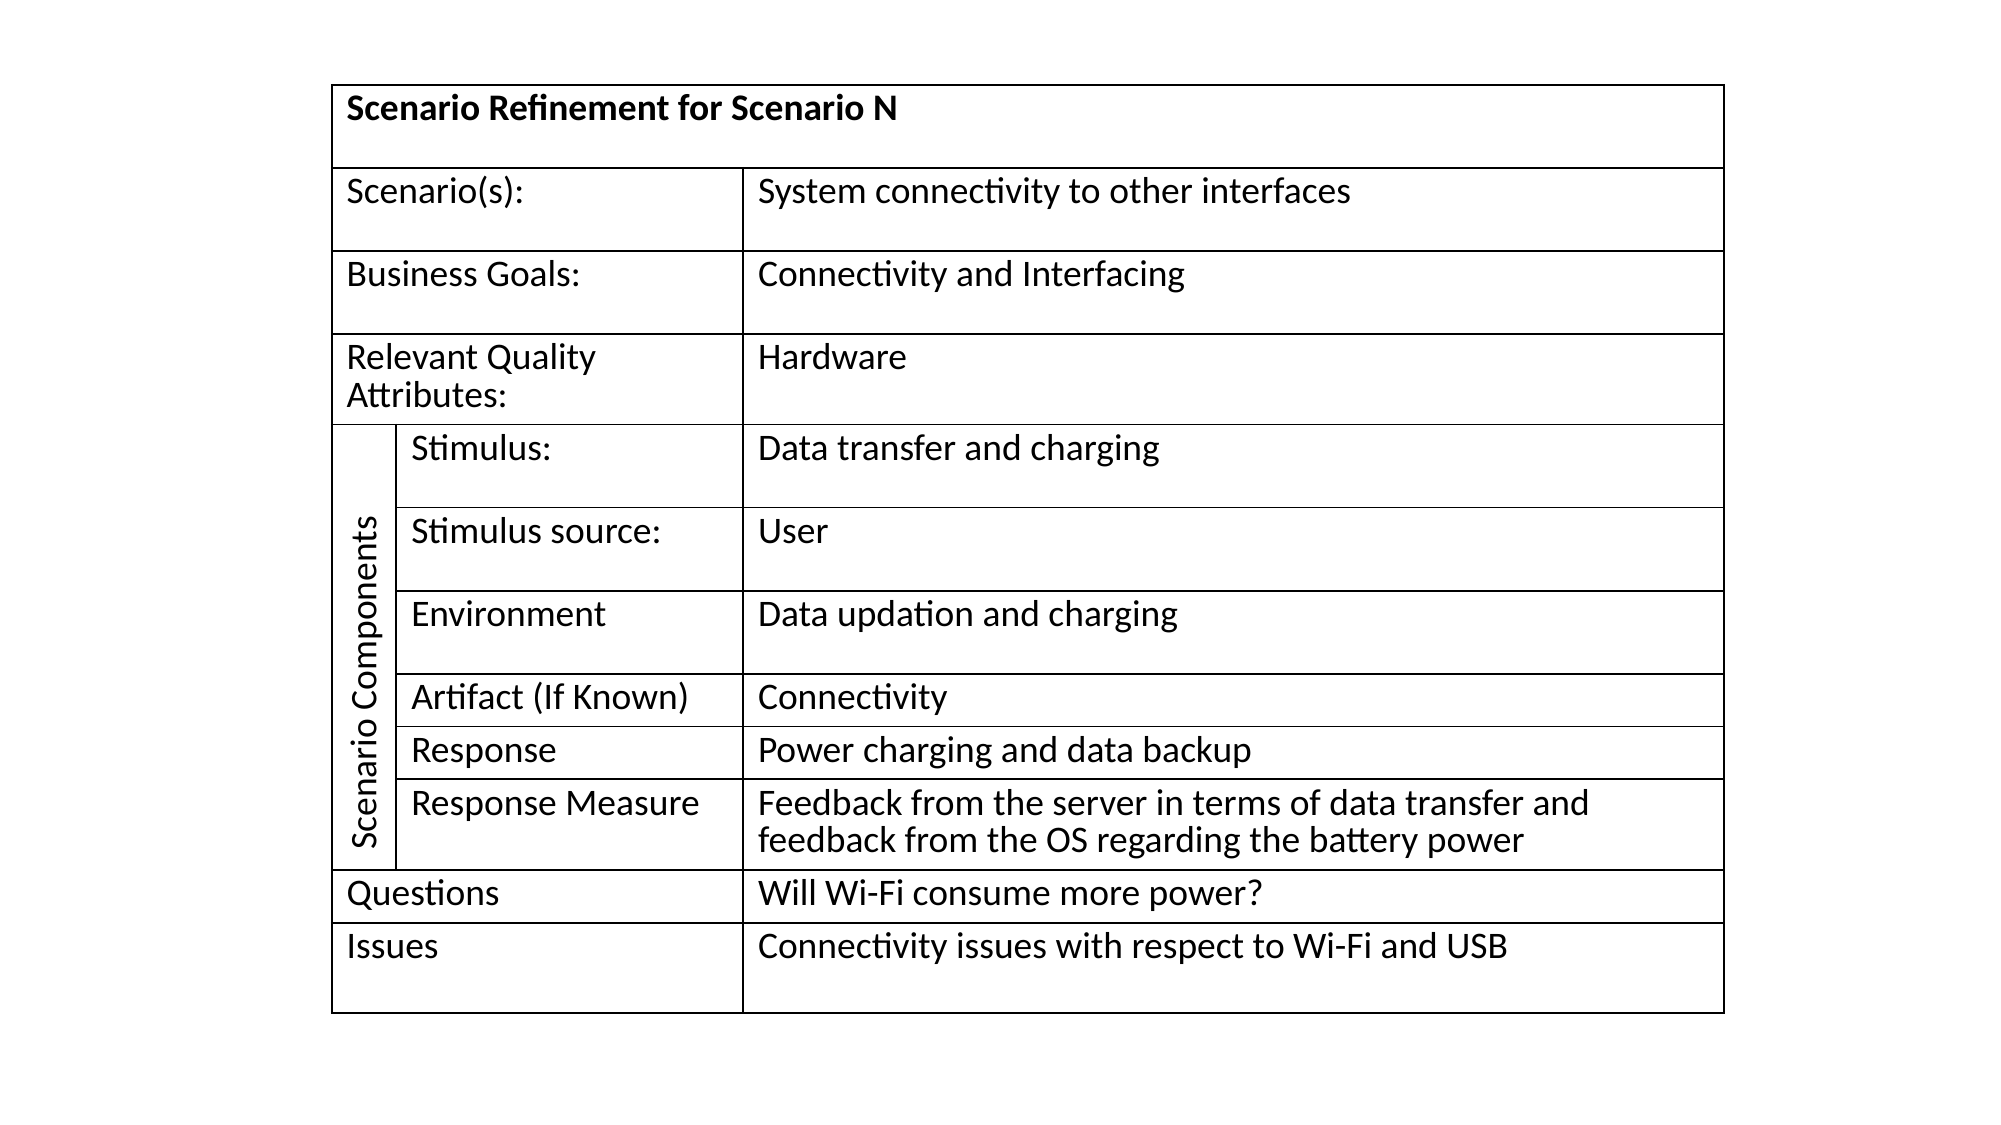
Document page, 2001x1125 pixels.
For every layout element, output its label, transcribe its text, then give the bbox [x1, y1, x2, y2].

table_cell User [744, 508, 1723, 590]
table_cell Data transfer and charging [744, 425, 1723, 507]
table_cell Questions [333, 871, 742, 922]
table_cell Feedback from the server in terms of data transfer and feedback from the OS regarding the battery power [744, 780, 1723, 869]
table_cell Business Goals: [333, 252, 742, 333]
table_cell Stimulus: [397, 425, 742, 507]
table_cell Data updation and charging [744, 592, 1723, 673]
table_cell Response Measure [397, 780, 742, 869]
table_header Scenario Refinement for Scenario N [333, 86, 1723, 167]
table_cell Connectivity issues with respect to Wi-Fi and USB [744, 924, 1723, 1012]
text_box Scenario Components [331, 498, 392, 865]
table_cell Stimulus source: [397, 508, 742, 590]
table_cell [333, 425, 395, 869]
table_cell System connectivity to other interfaces [744, 169, 1723, 250]
table_cell Environment [397, 592, 742, 673]
table_cell Issues [333, 924, 742, 1012]
table_cell Response [397, 727, 742, 778]
table_cell Will Wi-Fi consume more power? [744, 871, 1723, 922]
table_cell Connectivity and Interfacing [744, 252, 1723, 333]
table_cell Scenario(s): [333, 169, 742, 250]
table_cell Power charging and data backup [744, 727, 1723, 778]
table_cell Artifact (If Known) [397, 675, 742, 726]
table_cell Connectivity [744, 675, 1723, 726]
table_cell Relevant Quality Attributes: [333, 335, 742, 424]
table_cell Hardware [744, 335, 1723, 424]
